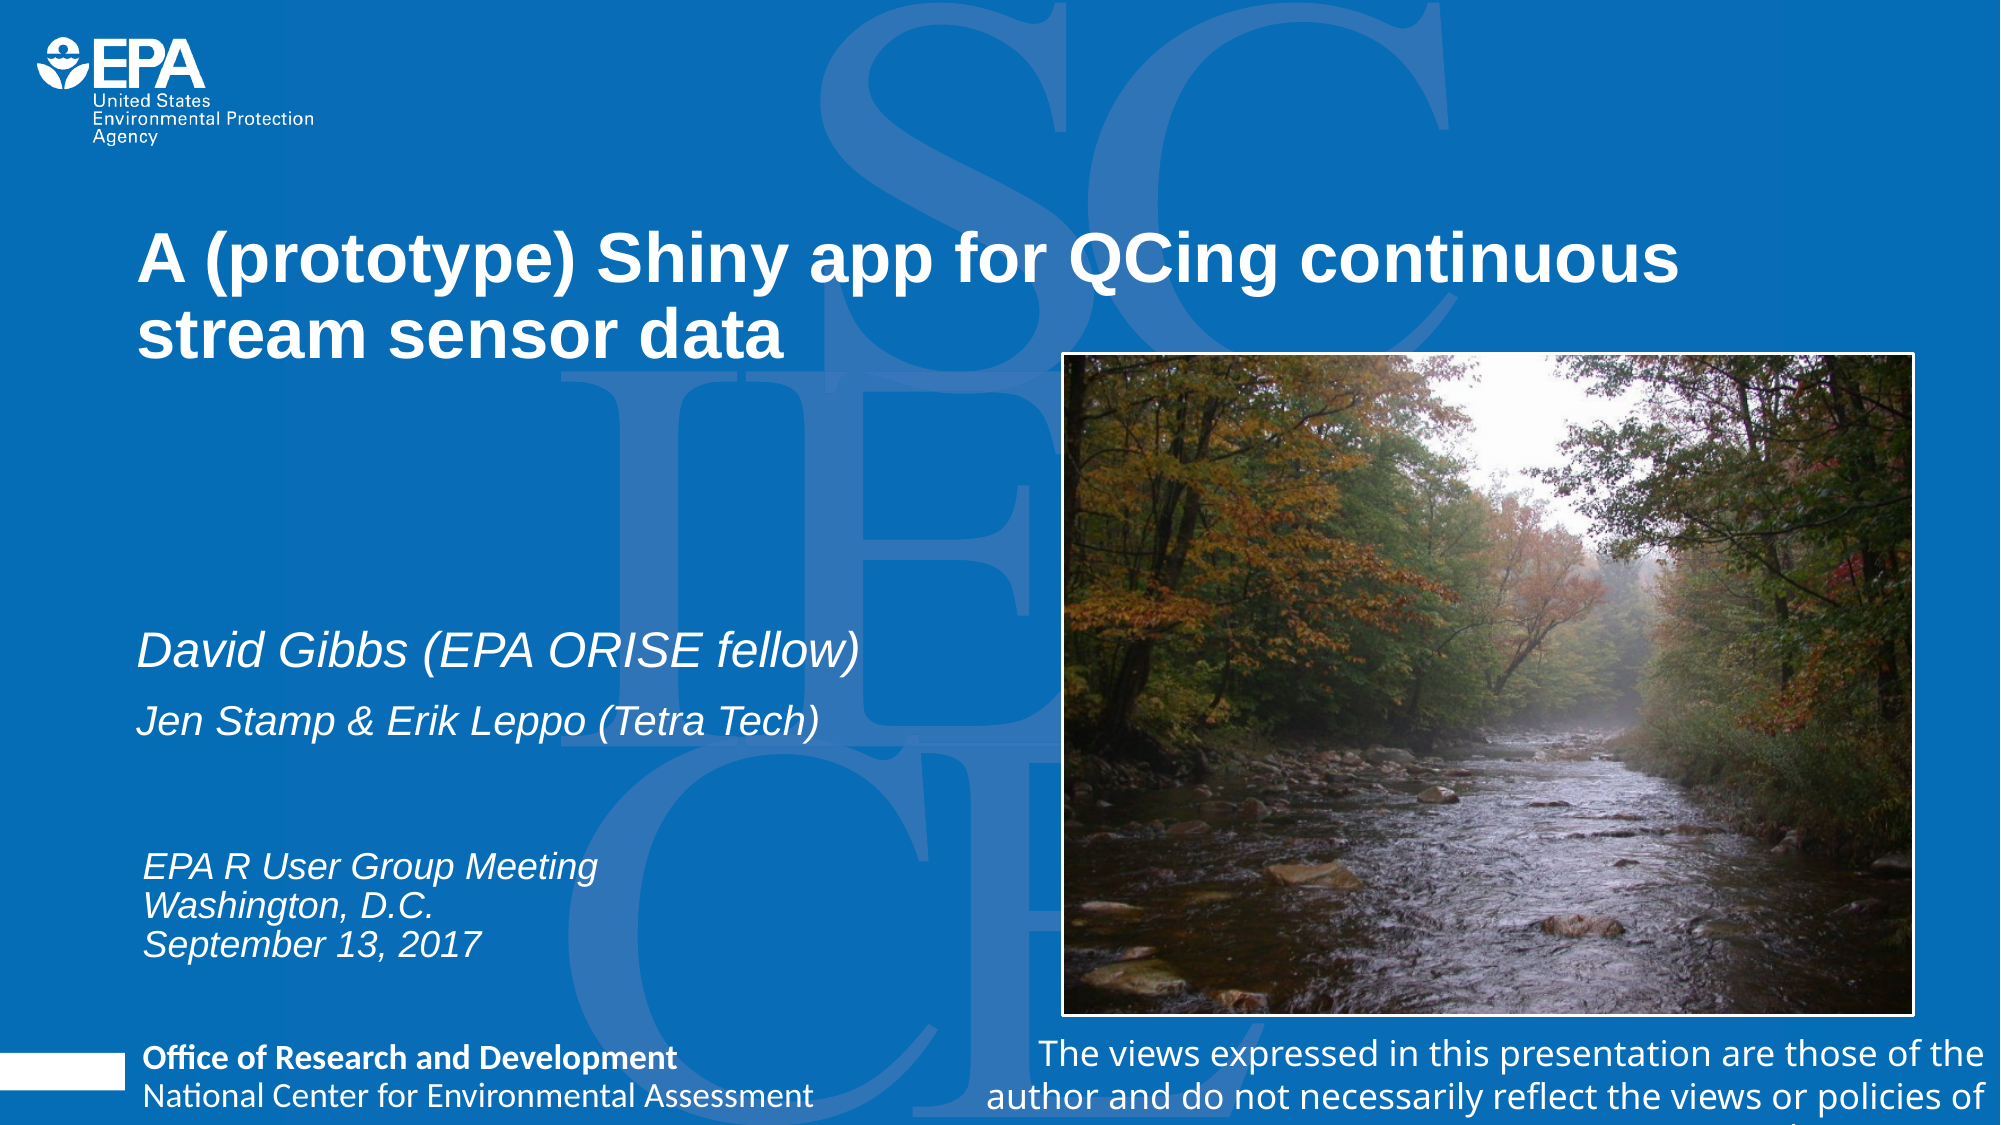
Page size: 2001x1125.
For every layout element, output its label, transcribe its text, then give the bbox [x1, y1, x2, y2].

text_box A (prototype) Shiny app for QCing continuous stream sensor data [121, 208, 1862, 382]
text_box Office of Research and Development National Center for Environmental Assessment [142, 1039, 955, 1110]
picture [1064, 354, 1912, 1014]
text_box The views expressed in this presentation are those of the author and do not necessarily reflect the views or policies of the U.S. EPA. [955, 1023, 2000, 1125]
picture [37, 37, 313, 146]
text_box EPA R User Group Meeting Washington, D.C. September 13, 2017 [142, 854, 1061, 932]
text_box David Gibbs (EPA ORISE fellow) Jen Stamp & Erik Leppo (Tetra Tech) [121, 617, 1049, 756]
